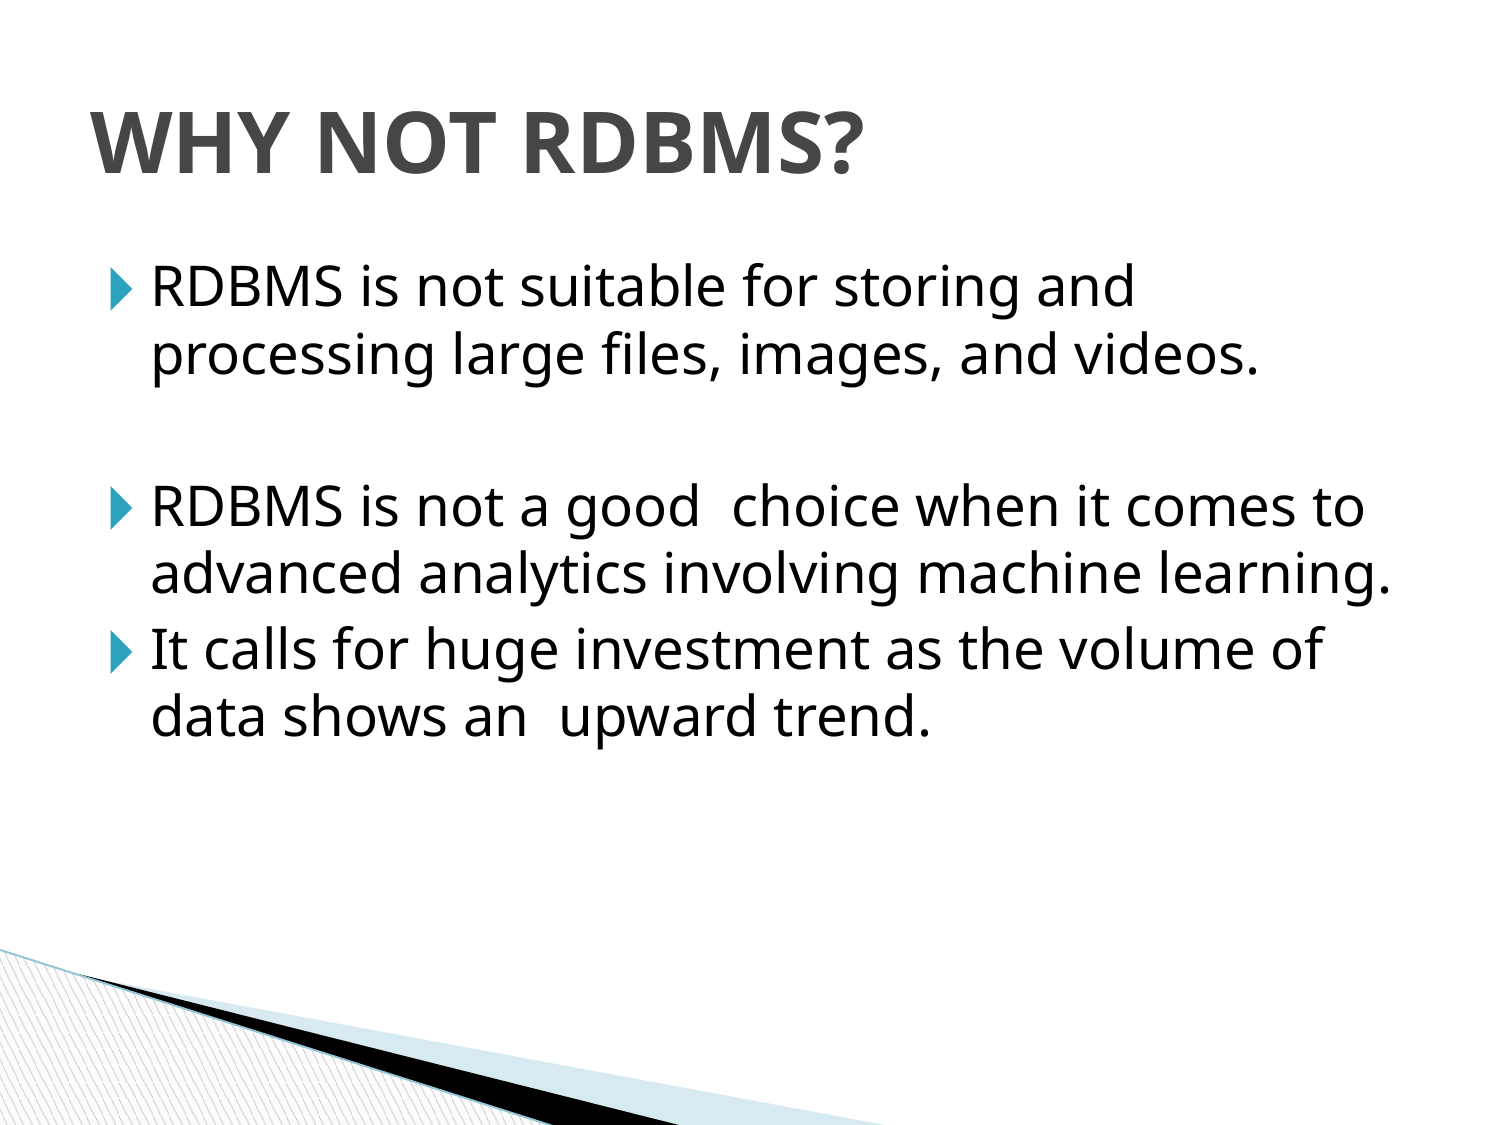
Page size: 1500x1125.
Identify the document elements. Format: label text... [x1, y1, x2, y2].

list RDBMS is not suitable for storing and processing large files, images, and videos. RDBMS is not a good choice when it comes to advanced analytics involving machine learning. It calls for huge investment as the volume of data shows an upward trend. [75, 243, 1425, 986]
title WHY NOT RDBMS? [75, 45, 1425, 233]
